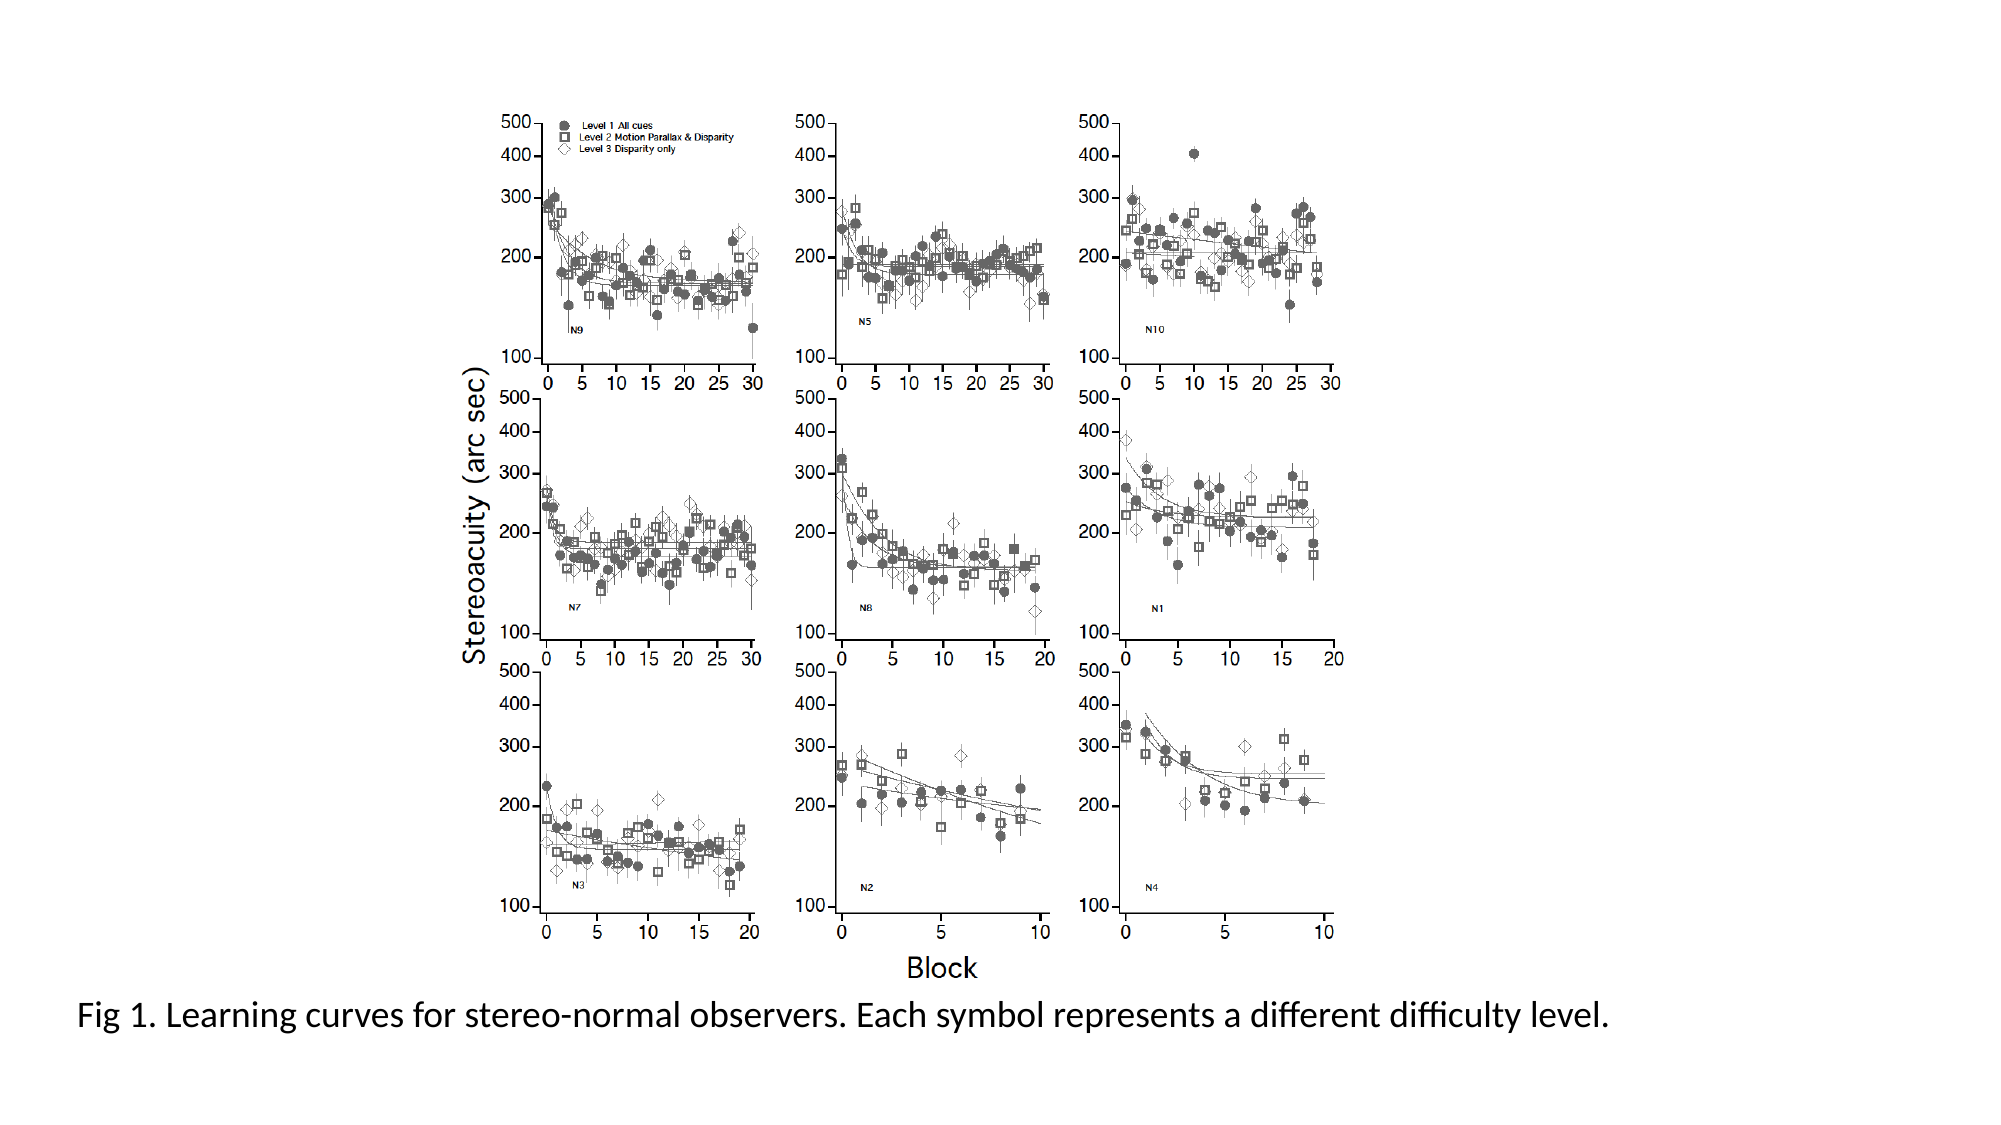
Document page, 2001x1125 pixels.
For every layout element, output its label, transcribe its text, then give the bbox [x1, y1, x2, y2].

text_box Fig 1. Learning curves for stereo-normal observers. Each symbol represents a different difficulty level. [62, 982, 1936, 1042]
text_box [451, 100, 1383, 990]
